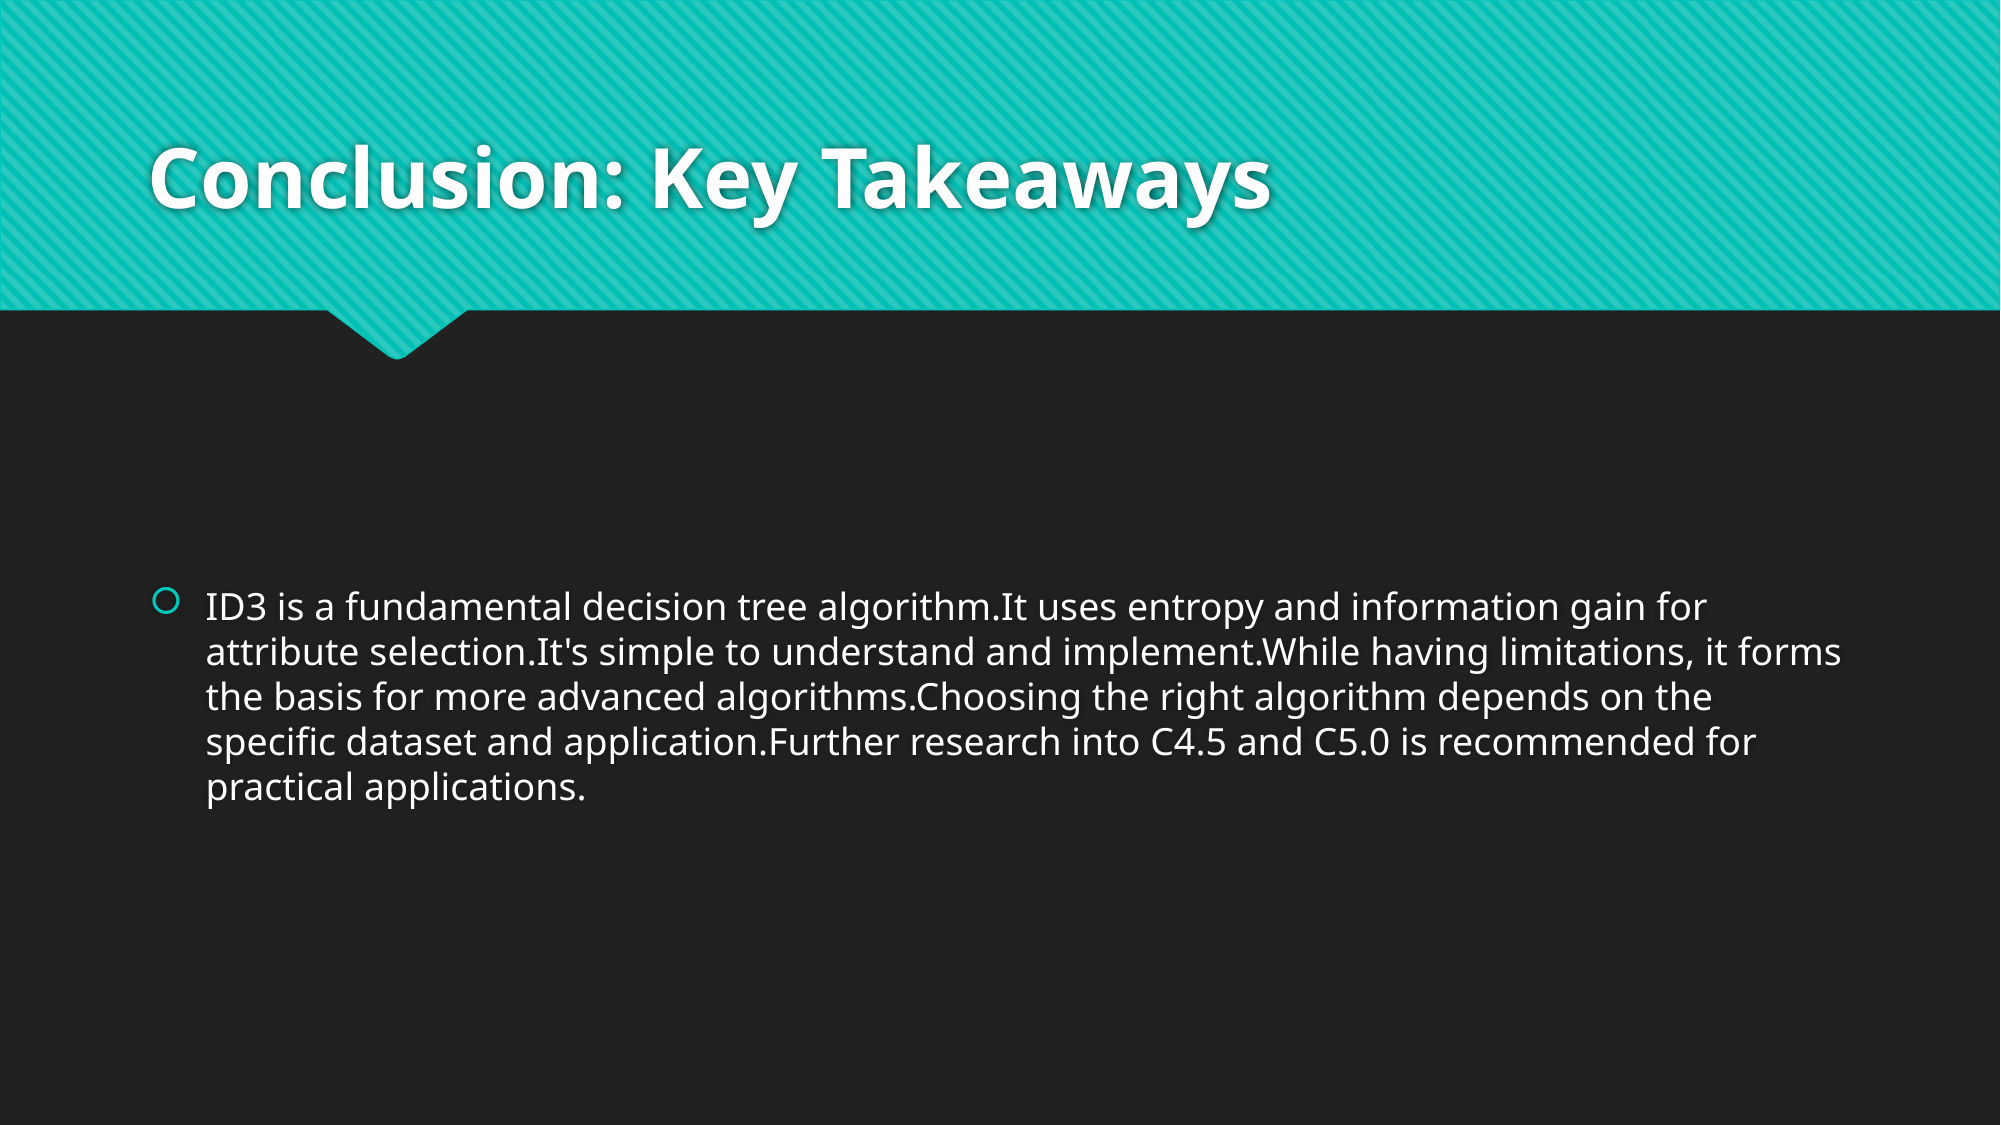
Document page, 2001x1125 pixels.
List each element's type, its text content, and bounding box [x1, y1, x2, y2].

title Conclusion: Key Takeaways [132, 73, 1868, 233]
list ID3 is a fundamental decision tree algorithm.It uses entropy and information gain for attribute selection.It's simple to understand and implement.While having limitations, it forms the basis for more advanced algorithms.Choosing the right algorithm depends on the specific dataset and application.Further research into C4.5 and C5.0 is recommended for practical applications. [134, 364, 1866, 962]
